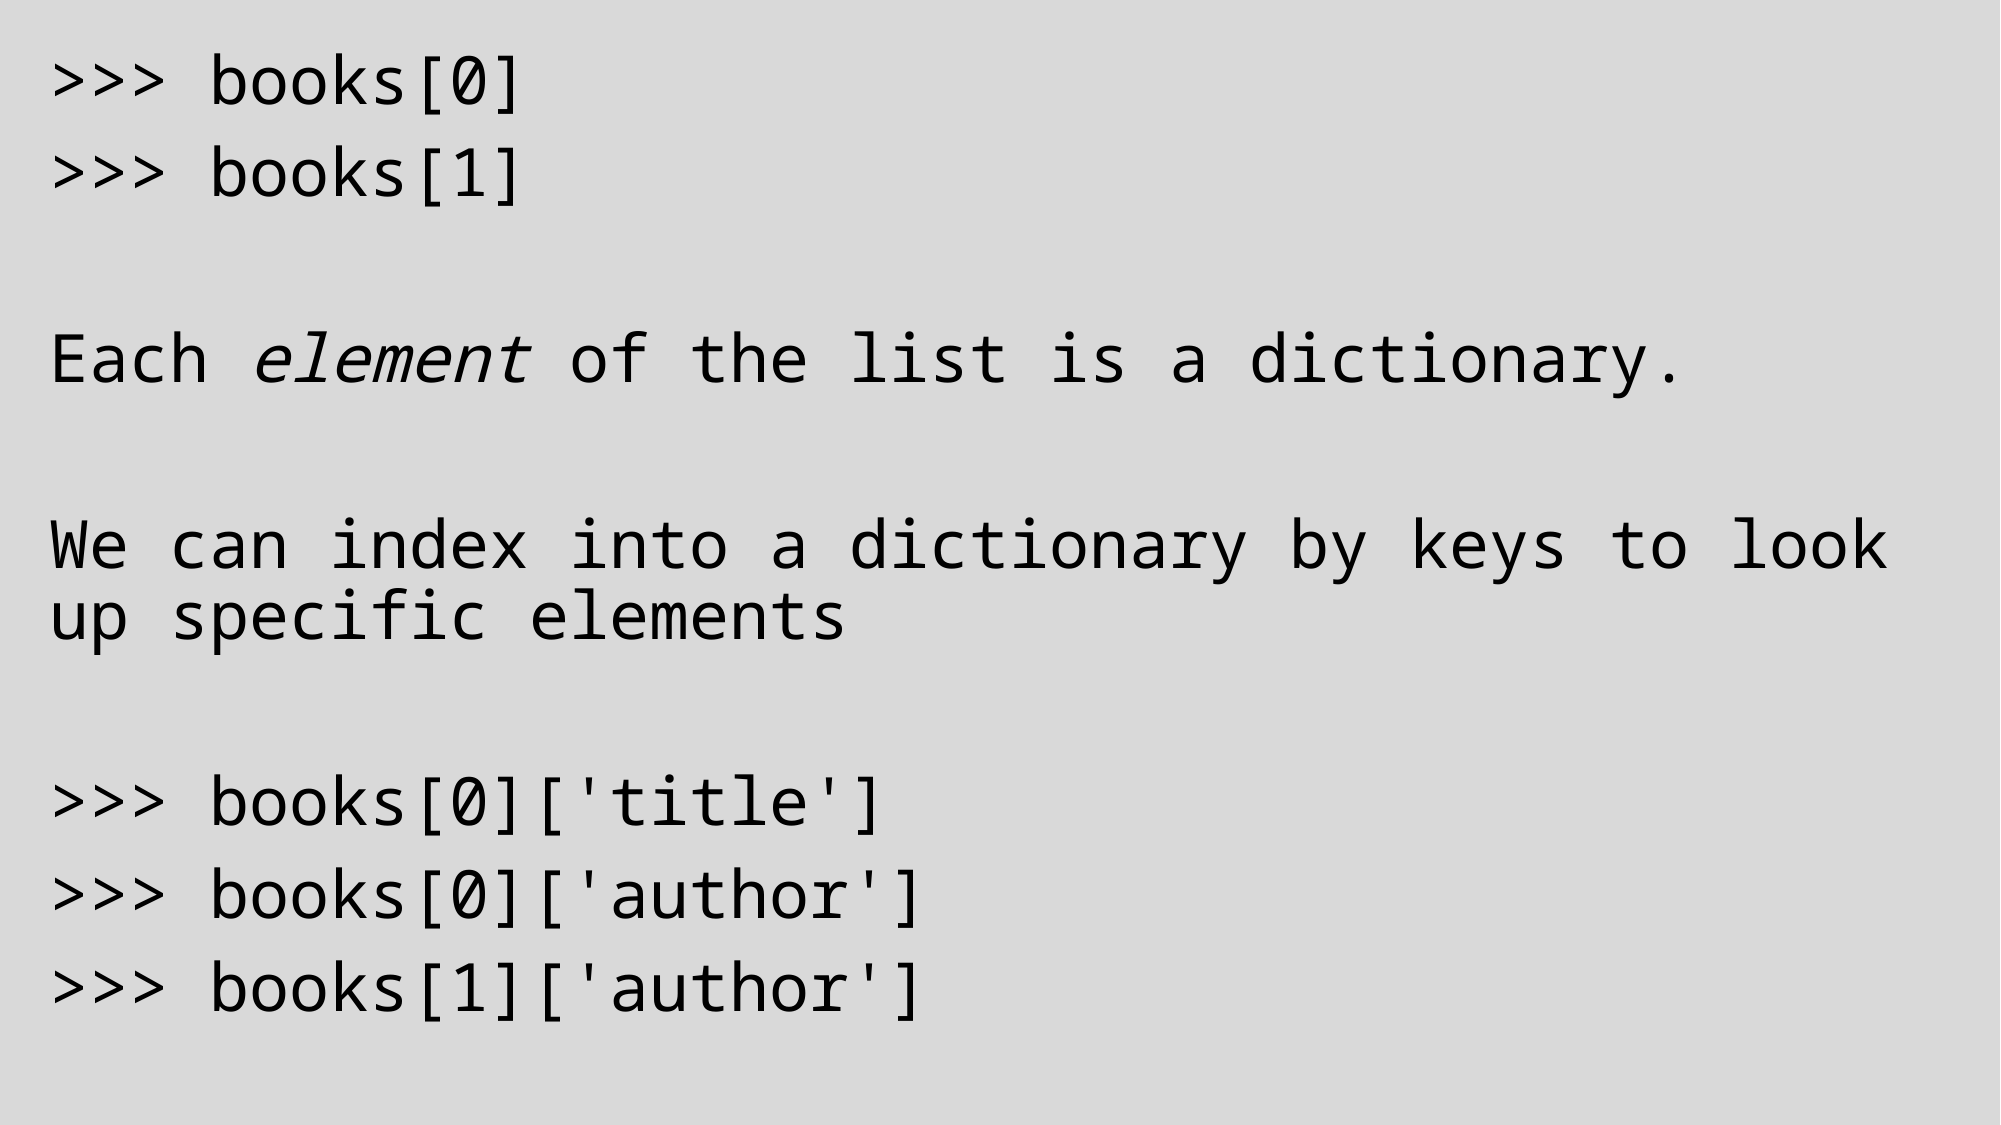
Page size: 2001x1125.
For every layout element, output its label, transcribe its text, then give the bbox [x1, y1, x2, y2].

list >>> books[0] >>> books[1] Each element of the list is a dictionary. We can index into a dictionary by keys to look up specific elements >>> books[0]['title'] >>> books[0]['author'] >>> books[1]['author'] [34, 39, 1972, 1103]
